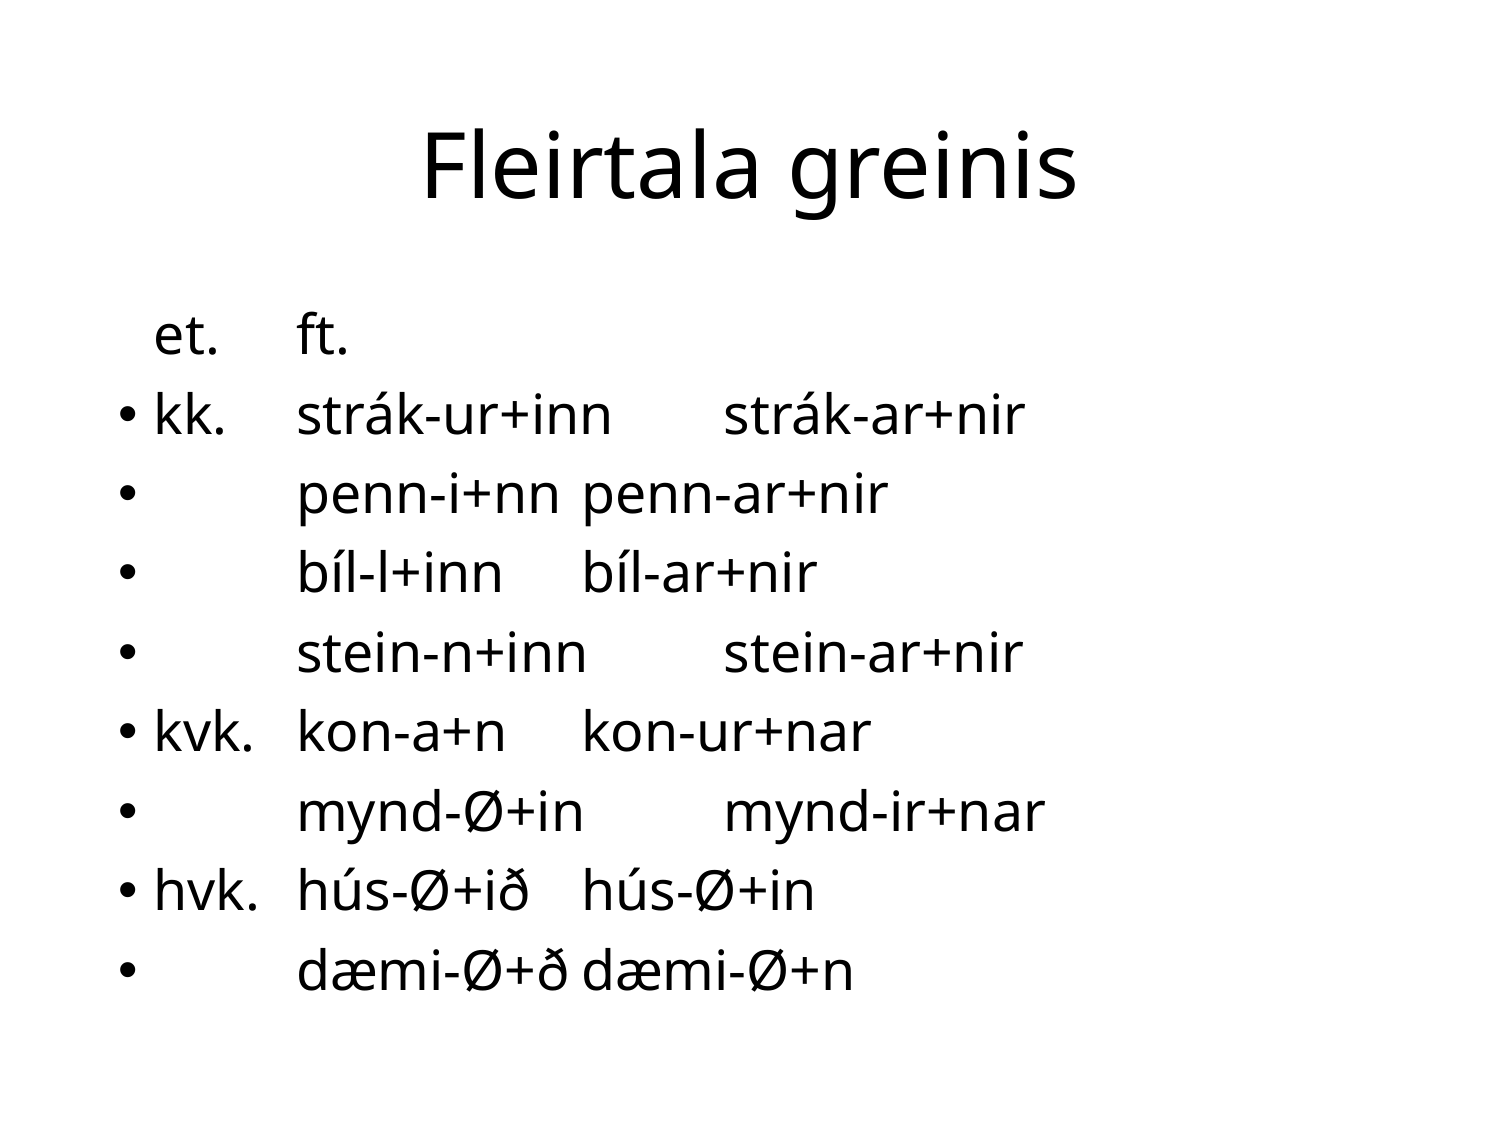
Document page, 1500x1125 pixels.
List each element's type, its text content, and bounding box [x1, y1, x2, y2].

title Fleirtala greinis [103, 59, 1397, 278]
list et. ft. kk. strák-ur+inn strák-ar+nir penn-i+nn penn-ar+nir bíl-l+inn bíl-ar+nir stein-n+inn stein-ar+nir kvk. kon-a+n kon-ur+nar mynd-Ø+in mynd-ir+nar hvk. hús-Ø+ið hús-Ø+in dæmi-Ø+ð dæmi-Ø+n [103, 299, 1397, 1014]
